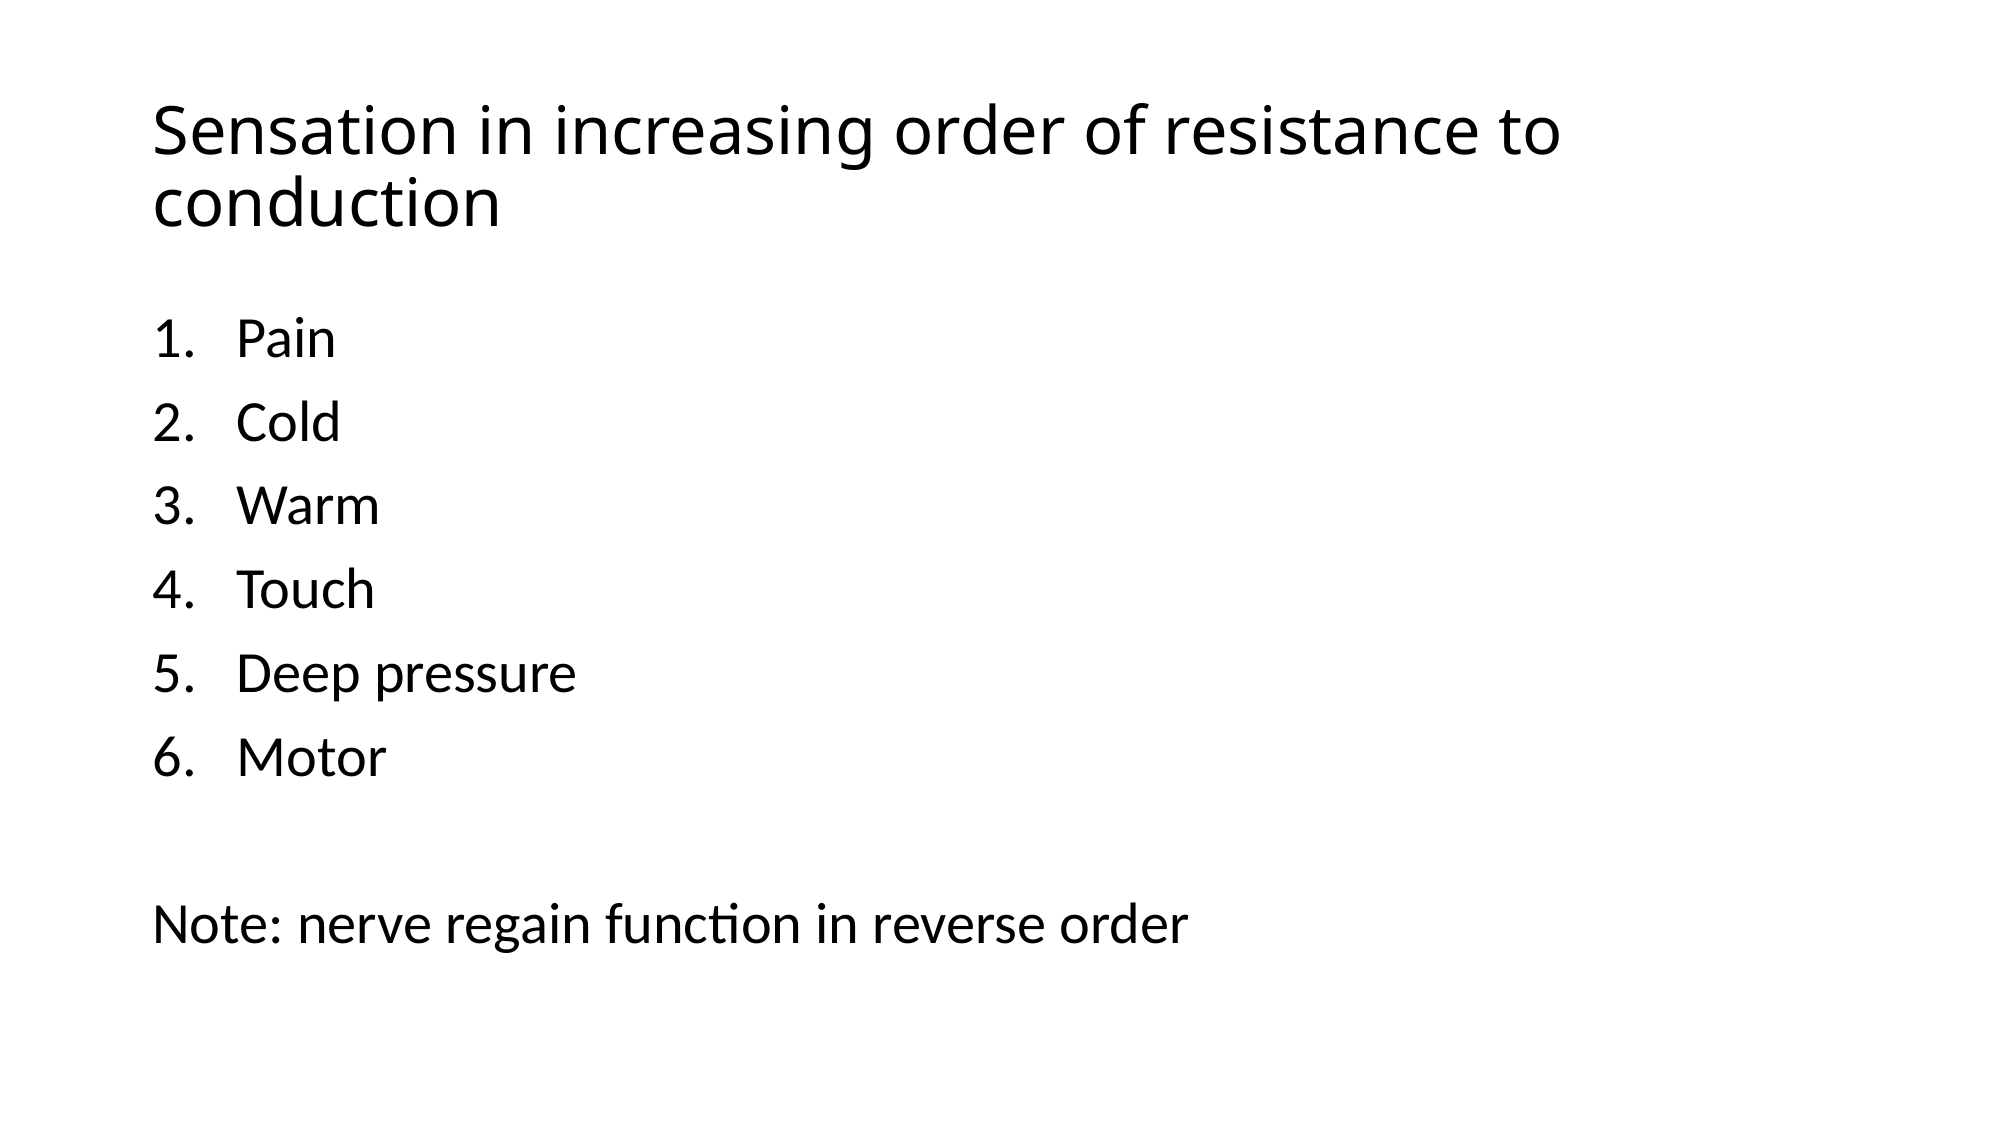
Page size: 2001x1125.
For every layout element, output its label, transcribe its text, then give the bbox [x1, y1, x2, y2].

title Sensation in increasing order of resistance to conduction [137, 59, 1863, 278]
list Pain Cold Warm Touch Deep pressure Motor Note: nerve regain function in reverse order [137, 299, 1863, 1014]
